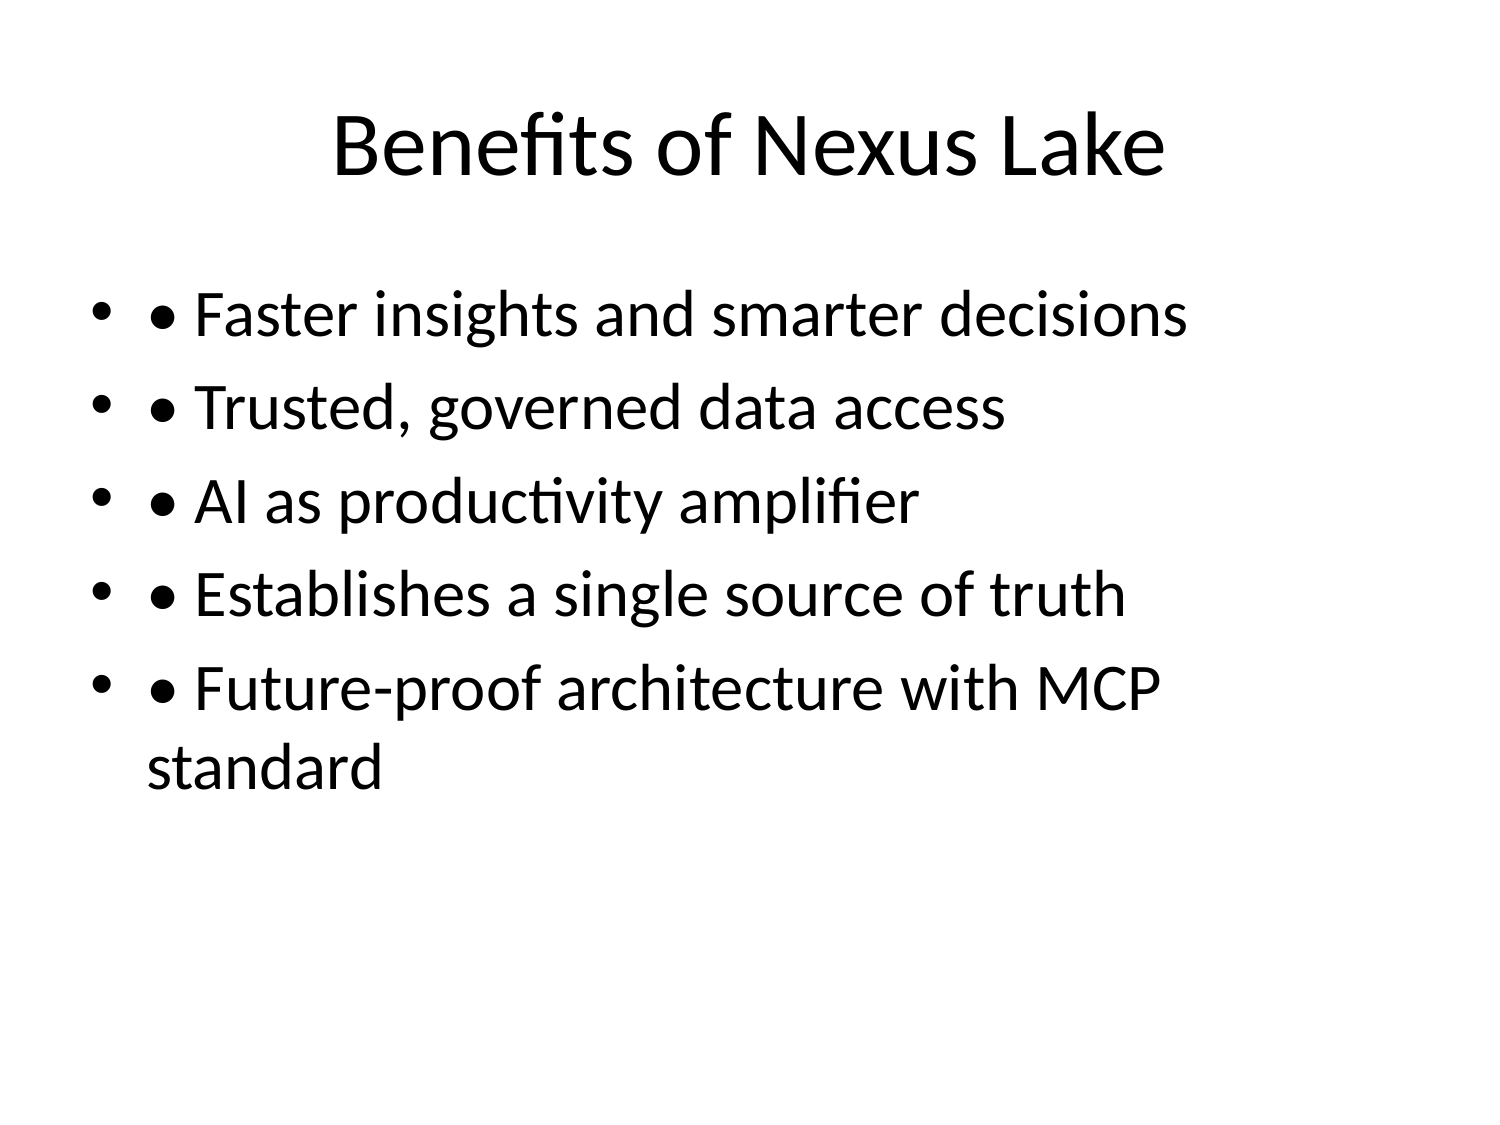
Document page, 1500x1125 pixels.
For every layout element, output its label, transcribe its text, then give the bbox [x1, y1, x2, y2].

list • Faster insights and smarter decisions • Trusted, governed data access • AI as productivity amplifier • Establishes a single source of truth • Future-proof architecture with MCP standard [75, 262, 1425, 1005]
title Benefits of Nexus Lake [75, 45, 1425, 233]
